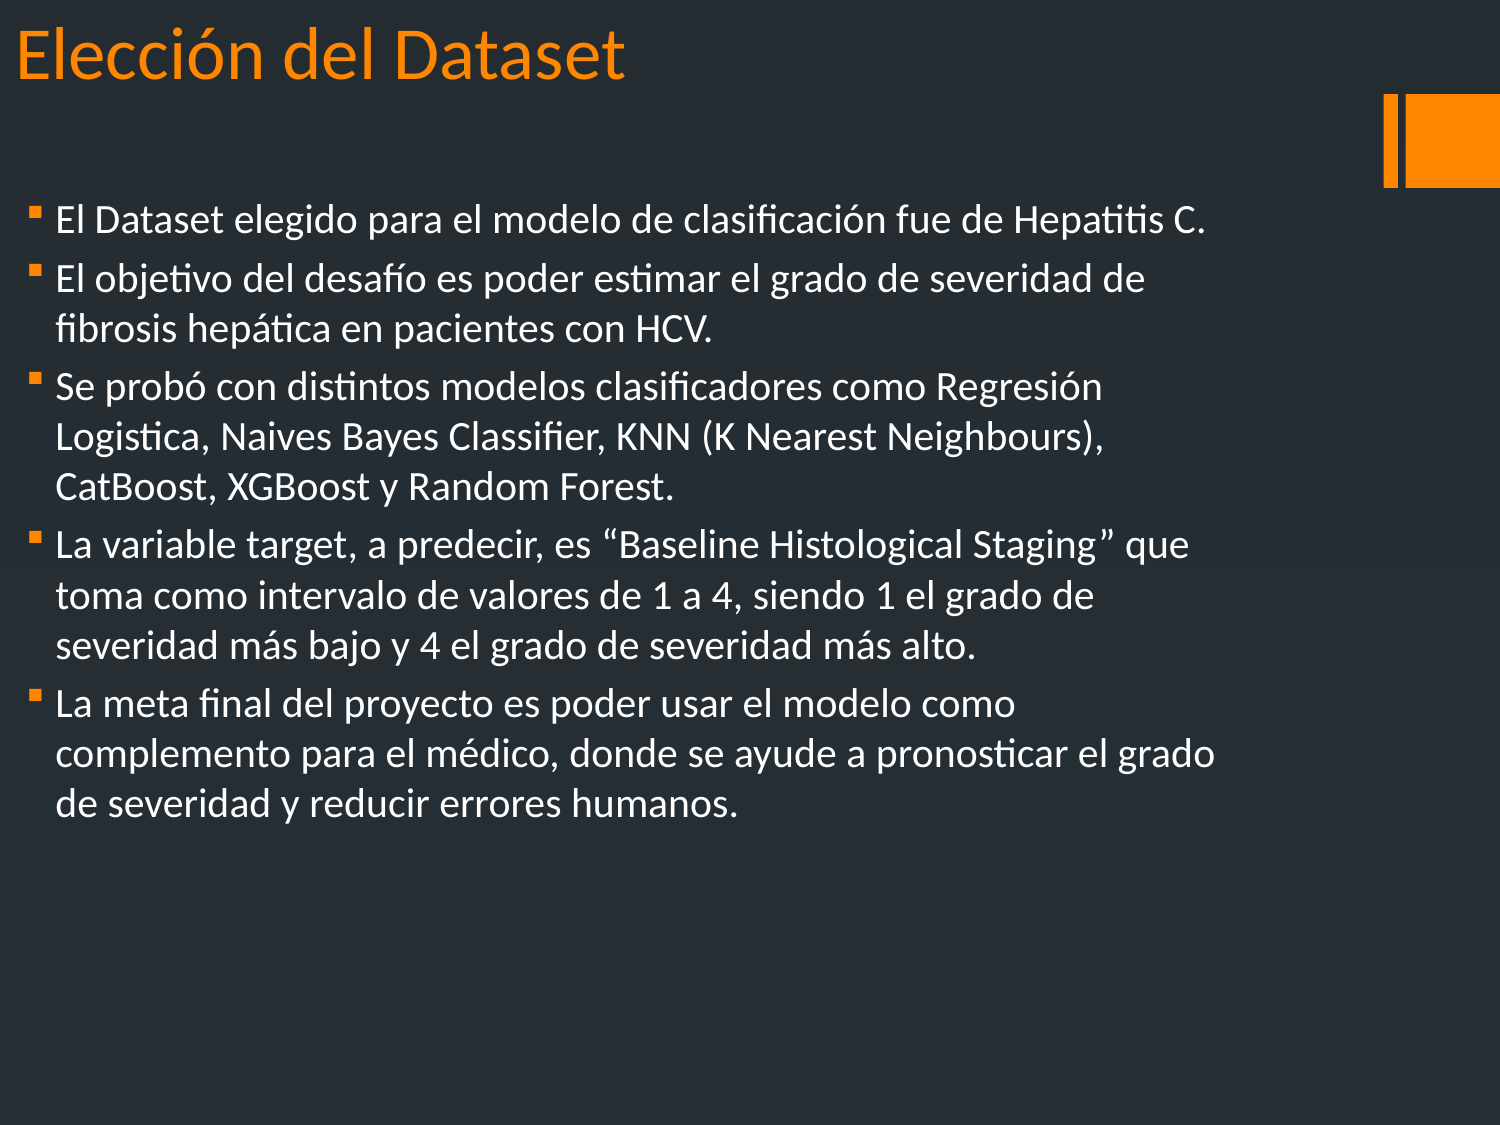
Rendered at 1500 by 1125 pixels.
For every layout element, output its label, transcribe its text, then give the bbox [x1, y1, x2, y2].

list El Dataset elegido para el modelo de clasificación fue de Hepatitis C. El objetivo del desafío es poder estimar el grado de severidad de fibrosis hepática en pacientes con HCV. Se probó con distintos modelos clasificadores como Regresión Logistica, Naives Bayes Classifier, KNN (K Nearest Neighbours), CatBoost, XGBoost y Random Forest. La variable target, a predecir, es “Baseline Histological Staging” que toma como intervalo de valores de 1 a 4, siendo 1 el grado de severidad más bajo y 4 el grado de severidad más alto. La meta final del proyecto es poder usar el modelo como complemento para el médico, donde se ayude a pronosticar el grado de severidad y reducir errores humanos. [3, 184, 1235, 858]
title Elección del Dataset [0, 3, 963, 102]
